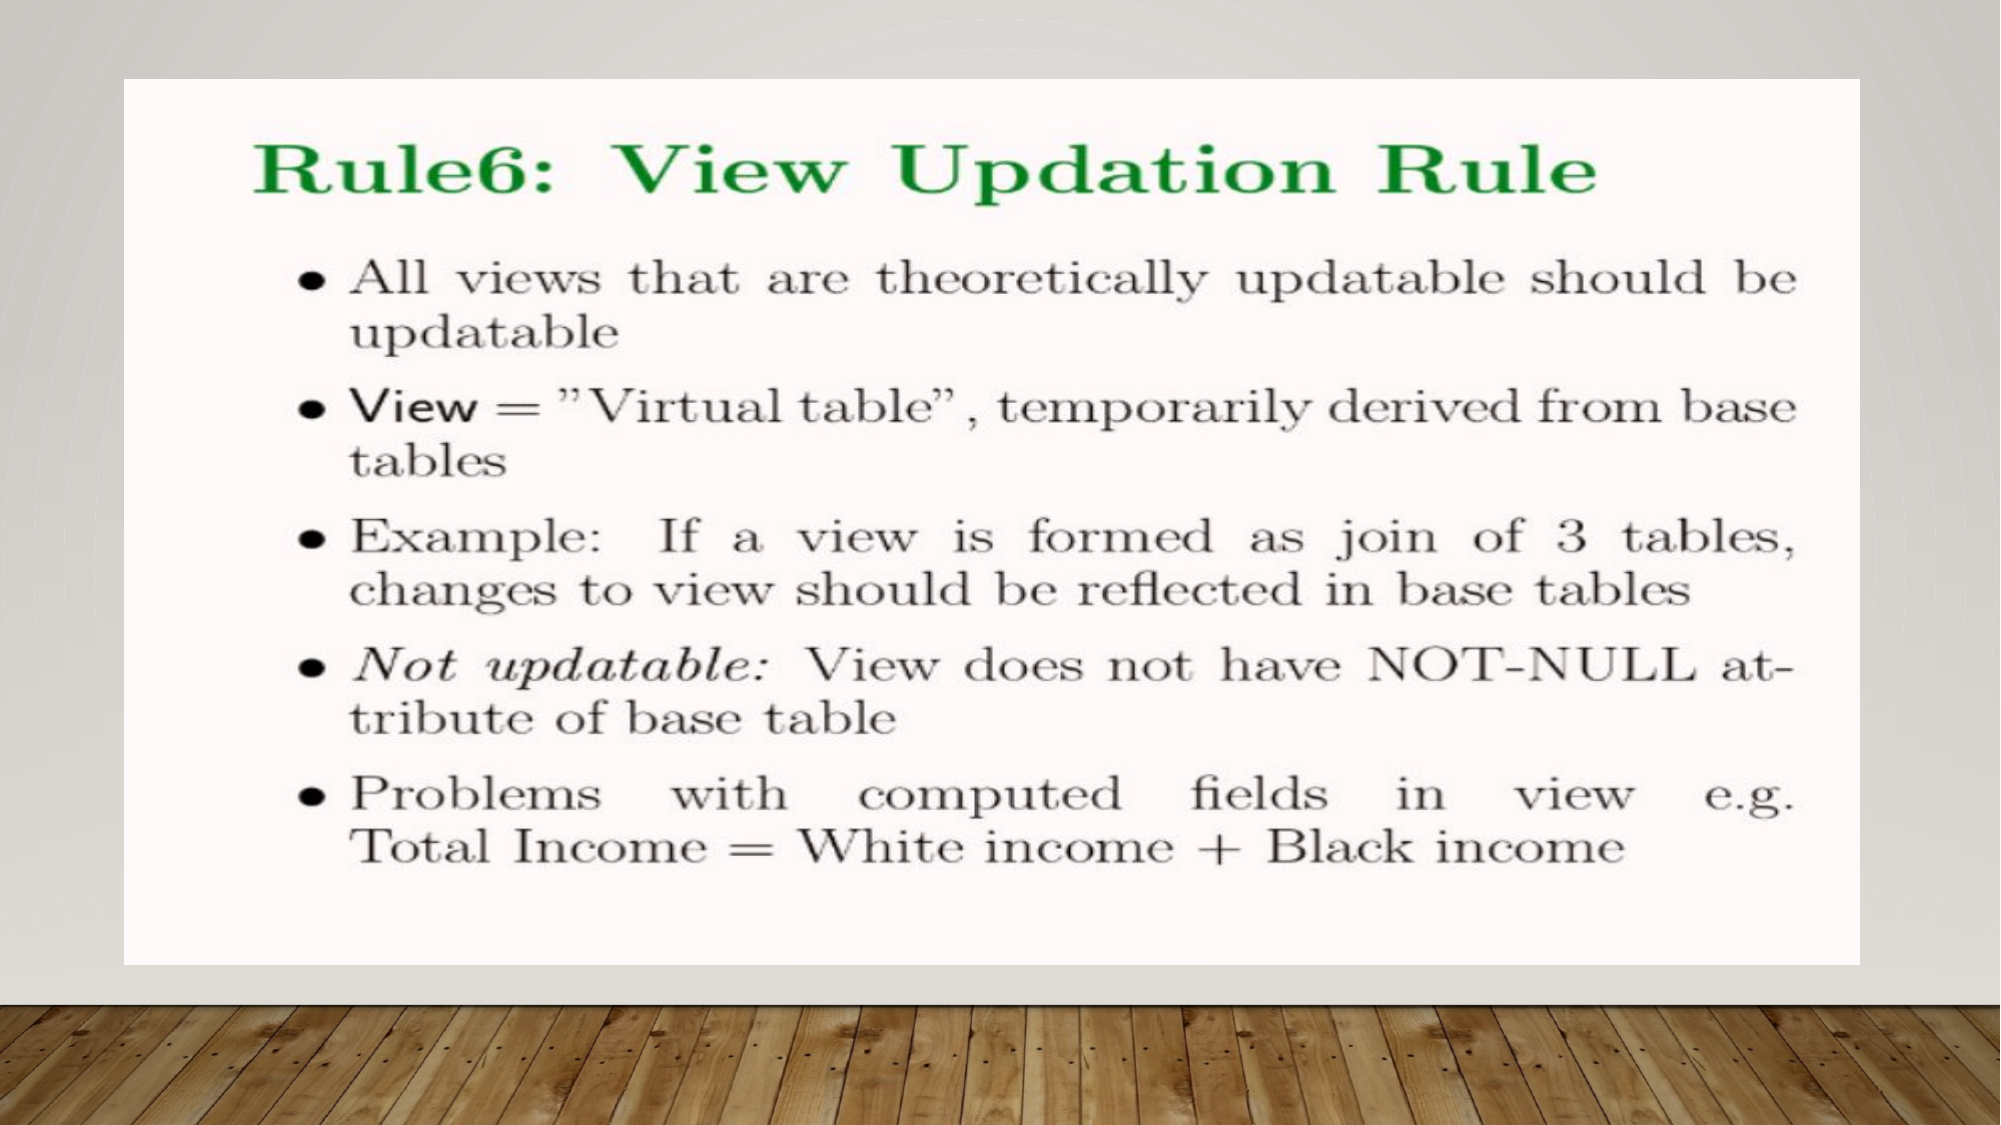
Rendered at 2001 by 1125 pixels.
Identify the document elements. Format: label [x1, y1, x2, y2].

picture [0, 1005, 2000, 1125]
picture [124, 79, 1861, 965]
